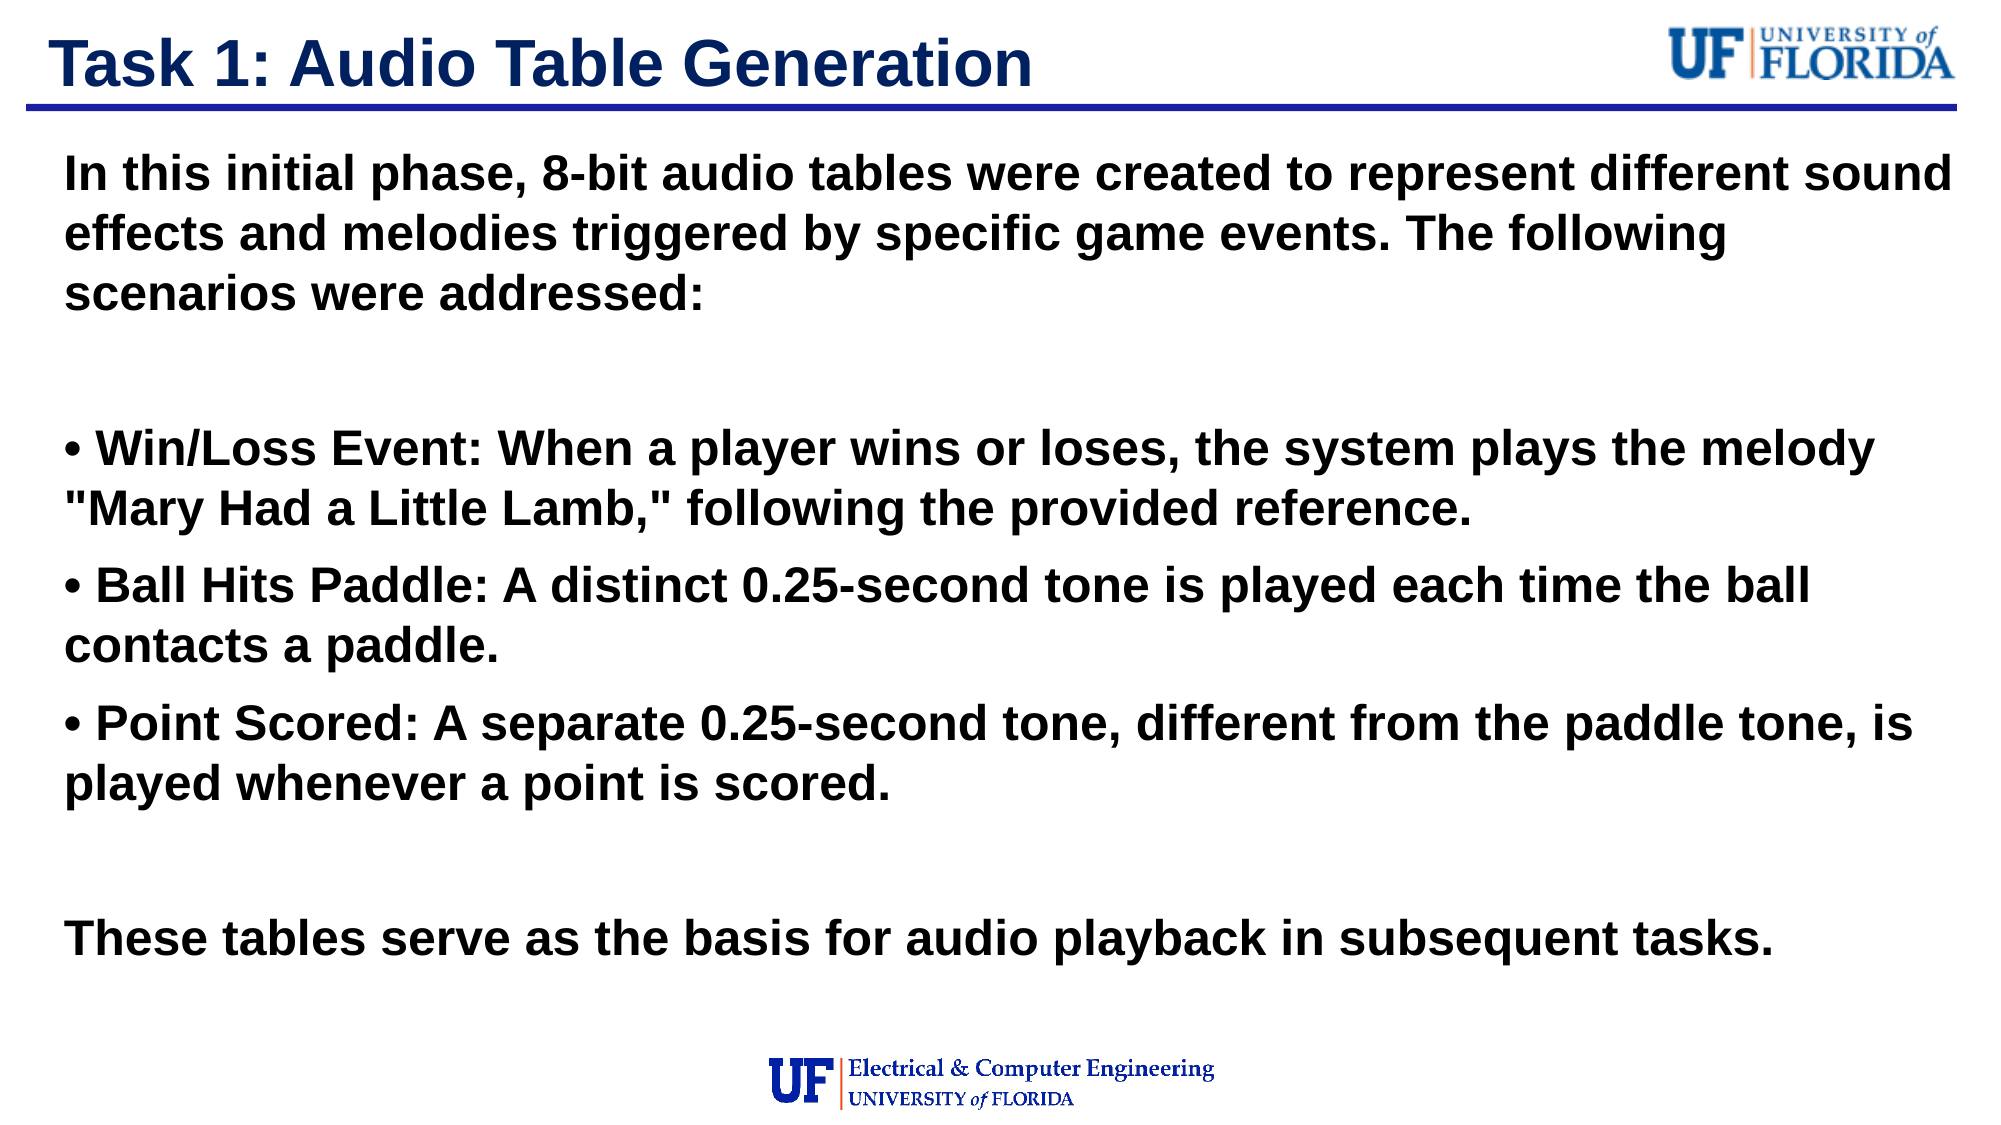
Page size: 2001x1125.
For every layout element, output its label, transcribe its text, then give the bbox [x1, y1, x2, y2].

list In this initial phase, 8-bit audio tables were created to represent different sound effects and melodies triggered by specific game events. The following scenarios were addressed: • Win/Loss Event: When a player wins or loses, the system plays the melody "Mary Had a Little Lamb," following the provided reference. • Ball Hits Paddle: A distinct 0.25-second tone is played each time the ball contacts a paddle. • Point Scored: A separate 0.25-second tone, different from the paddle tone, is played whenever a point is scored. These tables serve as the basis for audio playback in subsequent tasks. [26, 139, 1970, 1054]
picture [1667, 24, 1957, 80]
title Task 1: Audio Table Generation [26, 0, 1662, 118]
picture [769, 1058, 1214, 1110]
